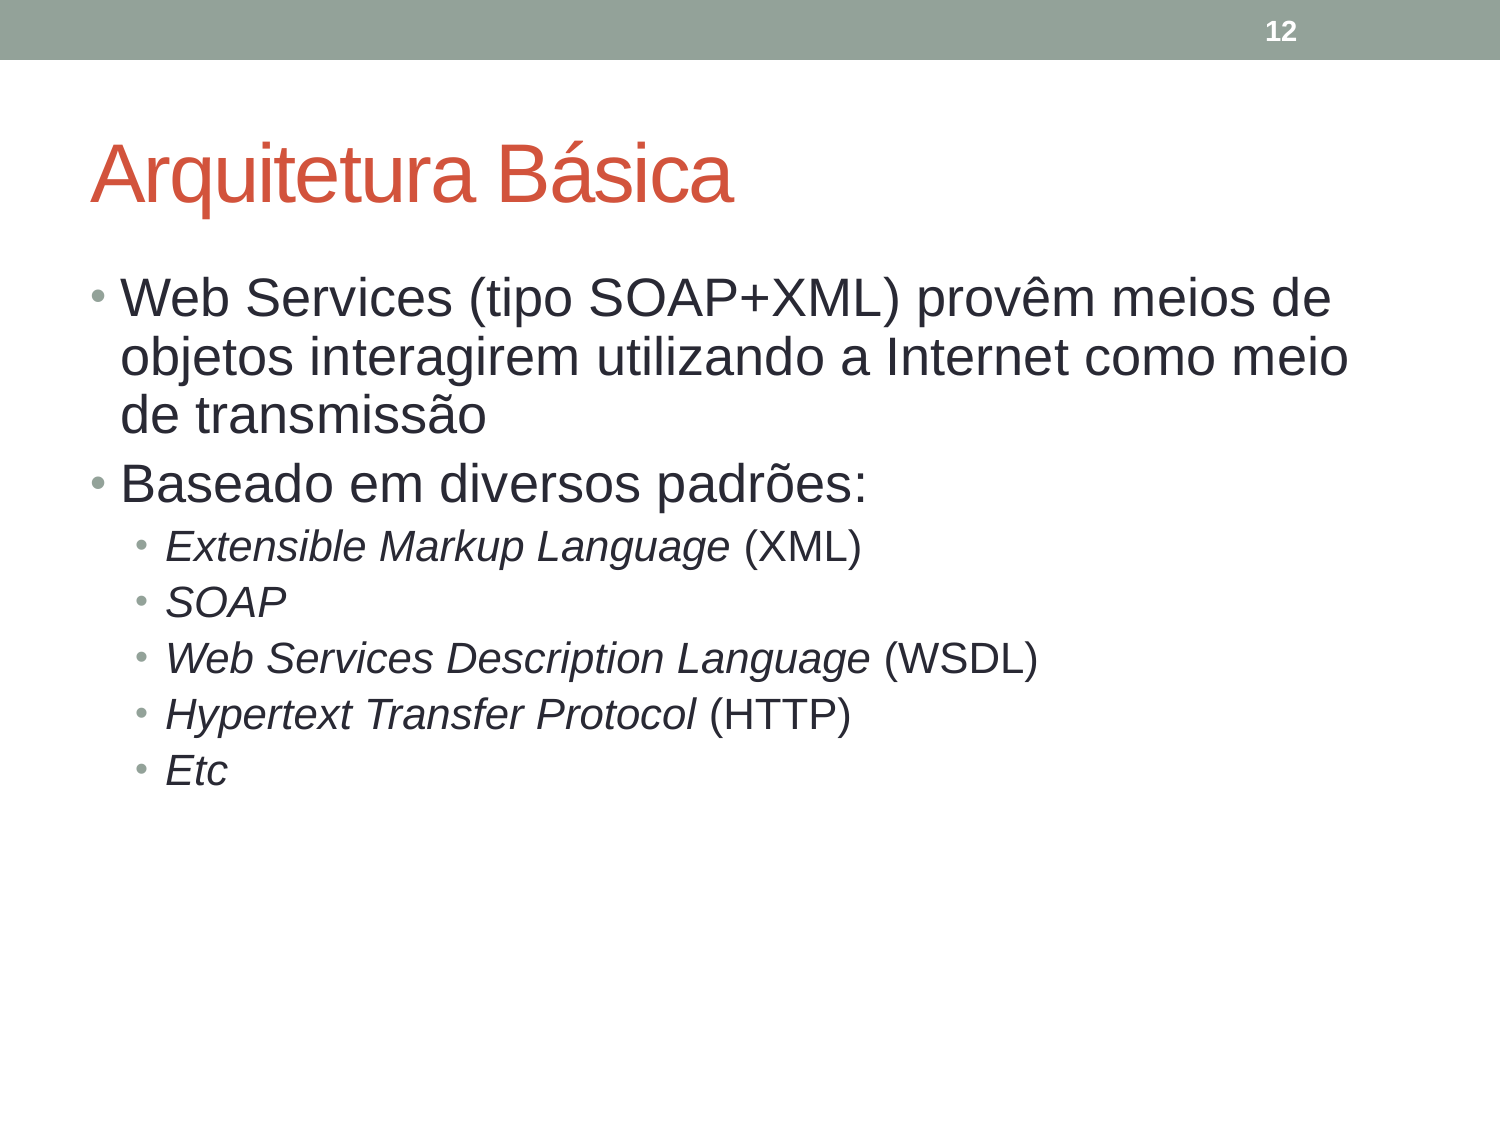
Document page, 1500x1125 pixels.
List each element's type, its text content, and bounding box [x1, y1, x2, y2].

slide_number 12 [1250, 3, 1425, 57]
title Arquitetura Básica [75, 87, 1425, 250]
list Web Services (tipo SOAP+XML) provêm meios de objetos interagirem utilizando a Internet como meio de transmissão Baseado em diversos padrões: Extensible Markup Language (XML) SOAP Web Services Description Language (WSDL) Hypertext Transfer Protocol (HTTP) Etc [75, 262, 1425, 1063]
